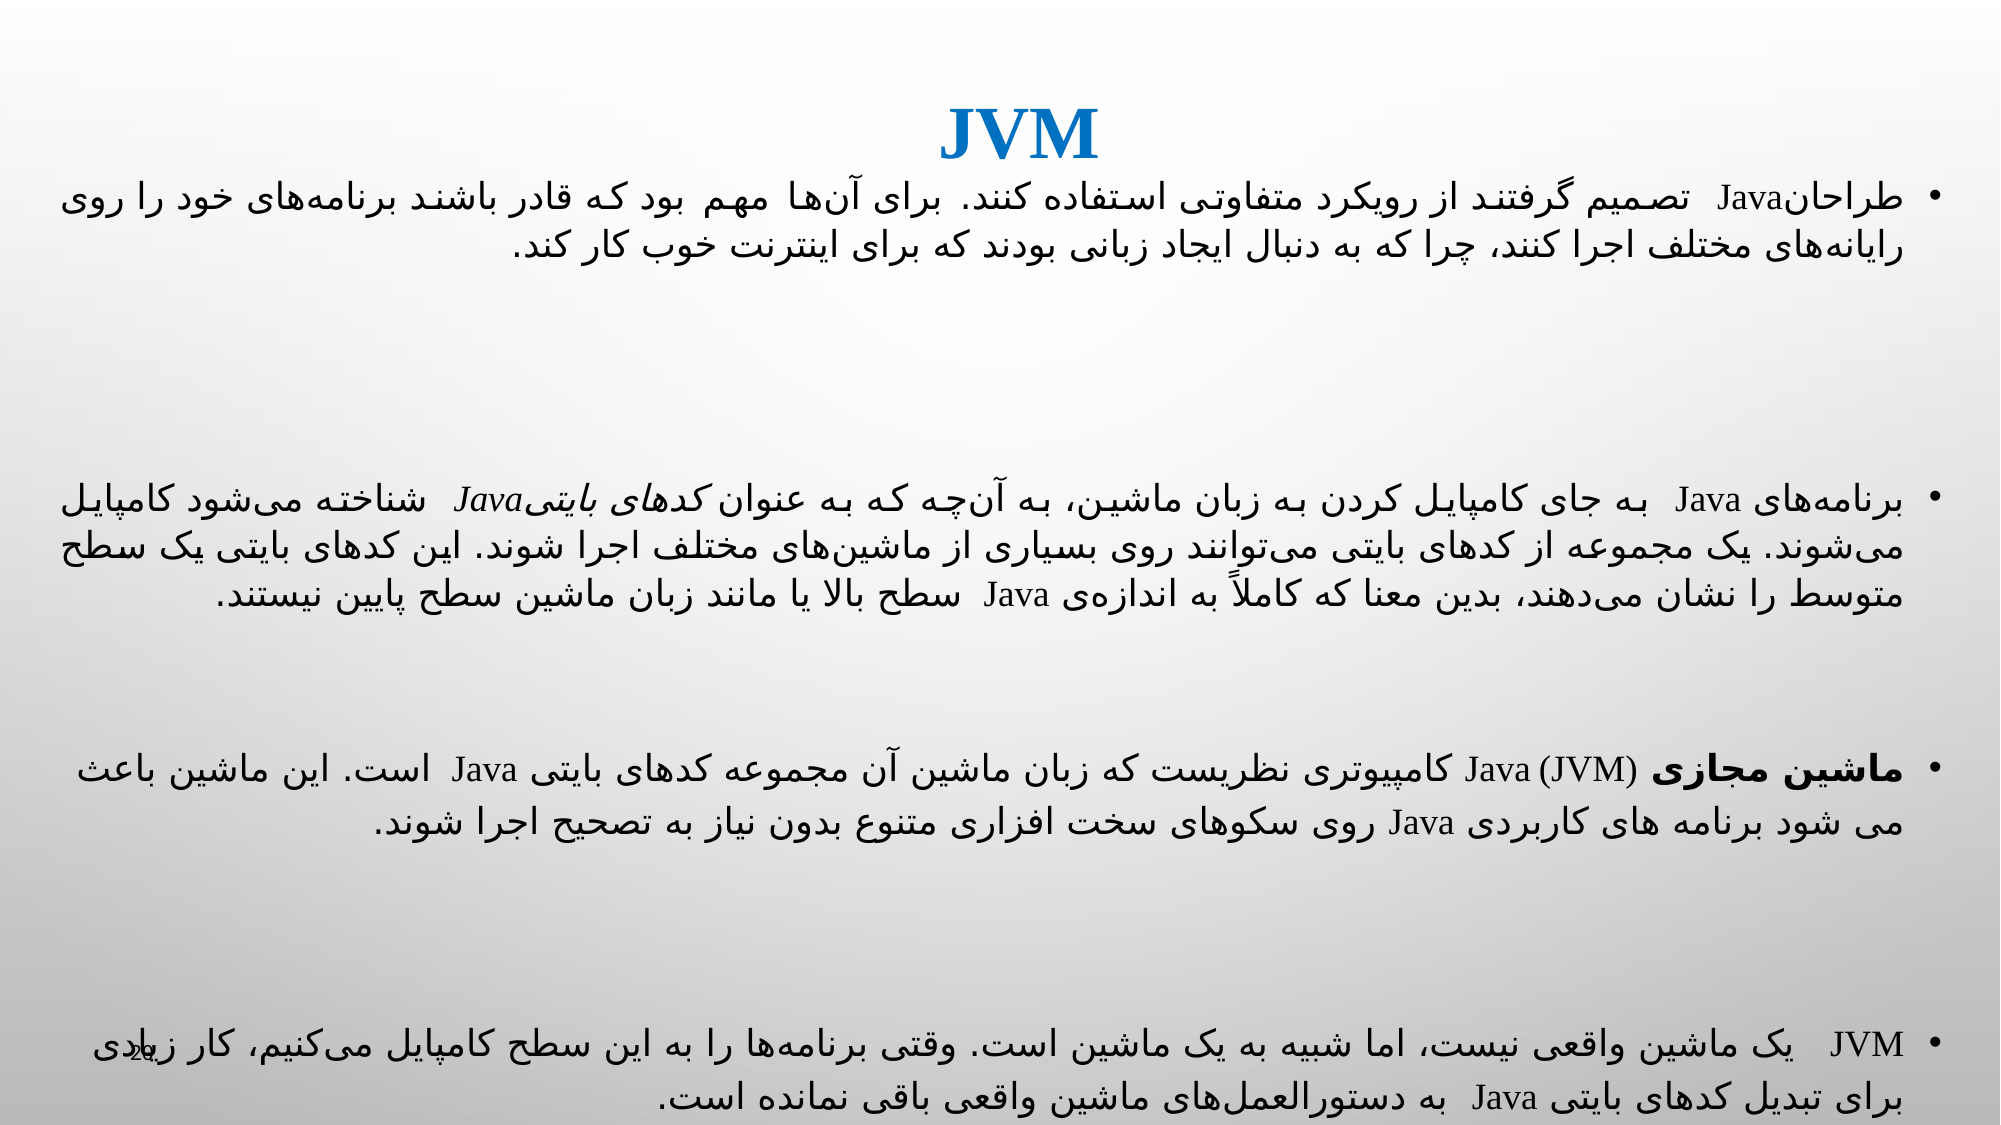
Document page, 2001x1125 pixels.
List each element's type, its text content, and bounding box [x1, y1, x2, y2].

picture [0, 0, 2000, 1125]
title JVM [288, 29, 1751, 162]
list طراحانJava تصمیم گرفتند از رویکرد متفاوتی استفاده کنند. برای آن‌ها مهم بود که قادر باشند برنامه‌های خود را روی رایانه‌های مختلف اجرا کنند، چرا که به دنبال ایجاد زبانی بودند که برای اینترنت خوب کار کند. برنامه‌های Java به جای کامپایل کردن به زبان ماشین، به آن‌چه که به عنوان کدهای بایتیJava شناخته می‌شود کامپایل می‌شوند. یک مجموعه از کدهای بایتی می‌توانند روی بسیاری از ماشین‌های مختلف اجرا شوند. این کدهای بایتی یک سطح متوسط ​​را نشان می‌دهند، بدین معنا که کاملاً به اندازه‌ی Java سطح بالا یا مانند زبان ماشین سطح پایین نیستند. ماشین مجازی Java (JVM) کامپیوتری نظریست که زبان ماشین آن مجموعه کدهای بایتی Java است. این ماشین باعث می شود برنامه های کاربردی Java روی سکوهای سخت افزاری متنوع بدون نیاز به تصحیح اجرا شوند. JVM یک ماشین واقعی نیست، اما شبیه به یک ماشین است. وقتی برنامه‌ها را به این سطح کامپایل می‌کنیم، کار زیادی برای تبدیل کدهای بایتی Java به دستورالعمل‌های ماشین واقعی باقی نمانده است. [45, 162, 1957, 1125]
slide_number 20 [43, 1023, 169, 1084]
